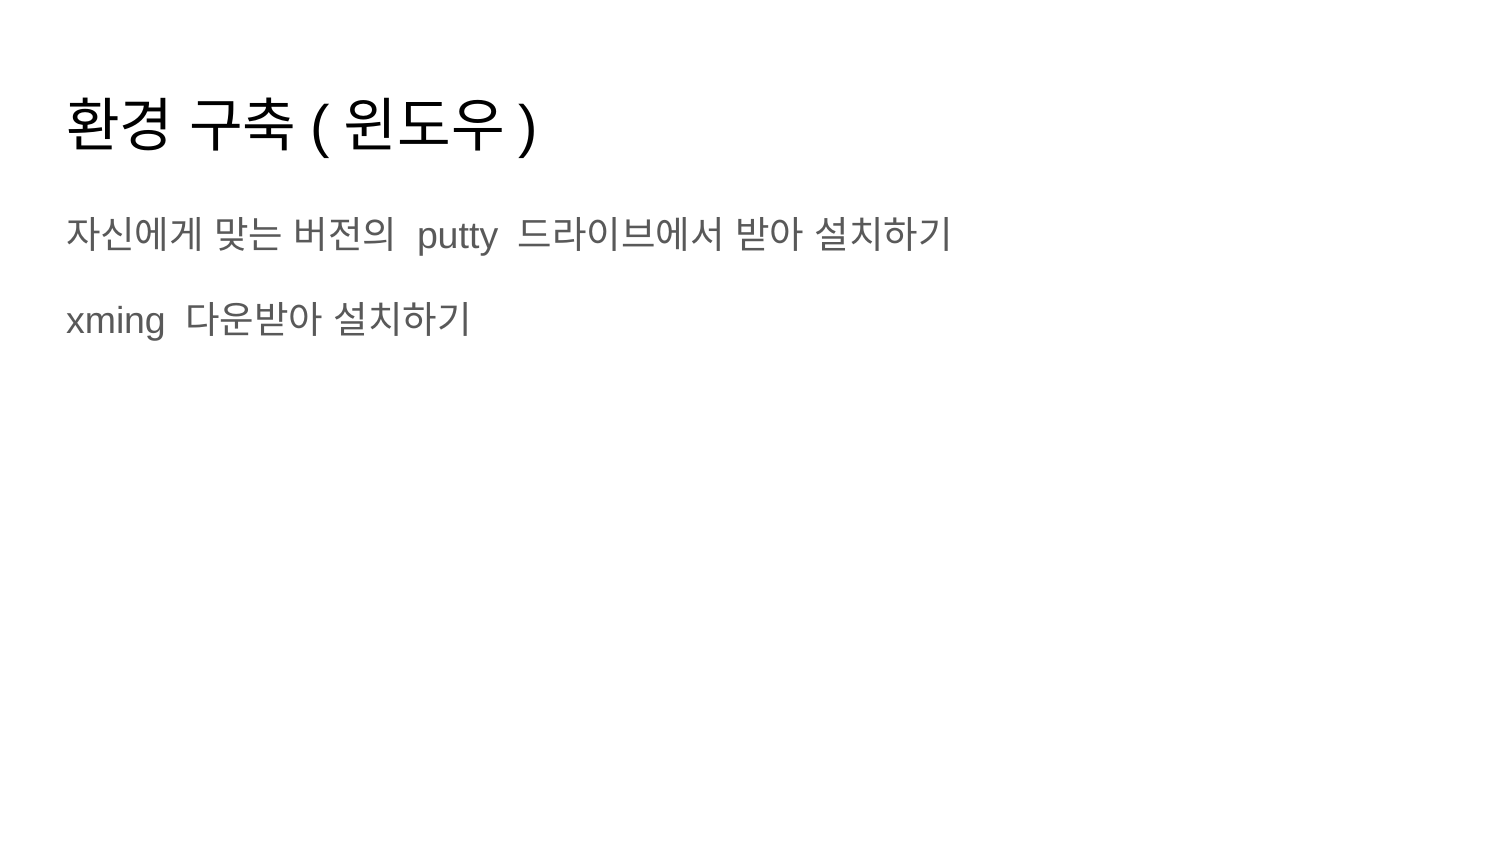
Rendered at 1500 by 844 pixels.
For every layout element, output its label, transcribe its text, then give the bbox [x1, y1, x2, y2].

title 환경 구축(윈도우) [51, 72, 1449, 167]
list 자신에게 맞는 버전의 putty 드라이브에서 받아 설치하기 xming 다운받아 설치하기 [51, 189, 1449, 750]
